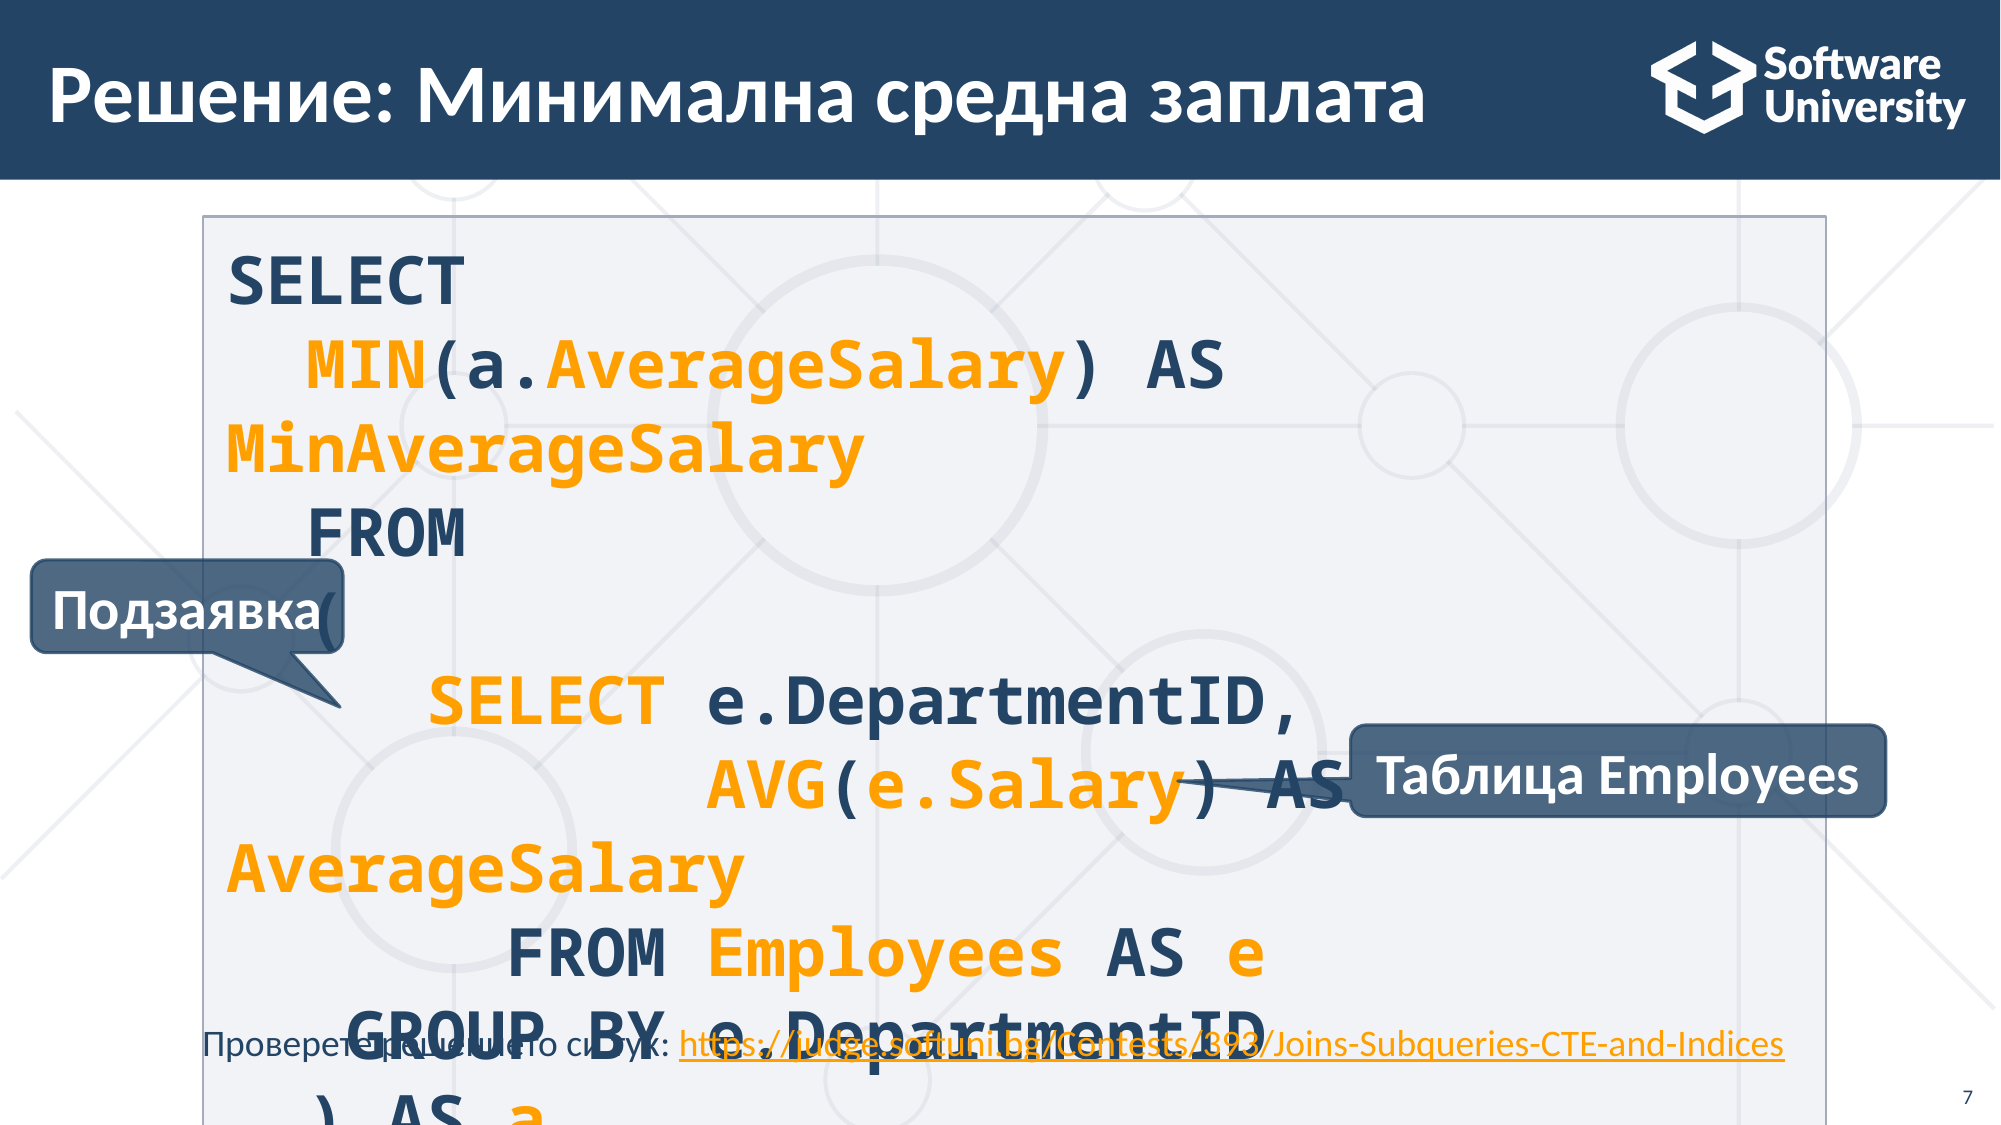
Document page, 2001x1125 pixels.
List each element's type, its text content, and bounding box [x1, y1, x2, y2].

text_box SELECT MIN(a.AverageSalary) AS MinAverageSalary FROM ( SELECT e.DepartmentID, AVG(e.Salary) AS AverageSalary FROM Employees AS e GROUP BY e.DepartmentID ) AS a [202, 216, 1827, 1011]
slide_number 7 [1927, 1067, 1989, 1117]
text_box Таблица Employees [1175, 722, 1888, 819]
text_box Подзаявка [29, 557, 346, 710]
title Решение: Минимална средна заплата [31, 16, 1625, 162]
text_box SELECT MIN(a.AverageSalary) AS MinAverageSalary FROM ( SELECT e.DepartmentID, AVG(e.Salary) AS AverageSalary FROM Employees AS e GROUP BY e.DepartmentID ) AS a [202, 1072, 1827, 1125]
picture [1651, 41, 1966, 134]
text_box Проверете решението си тук: https://judge.softuni.bg/Contests/393/Joins-Subqueries-CTE-and-Indices [124, 1011, 1863, 1072]
